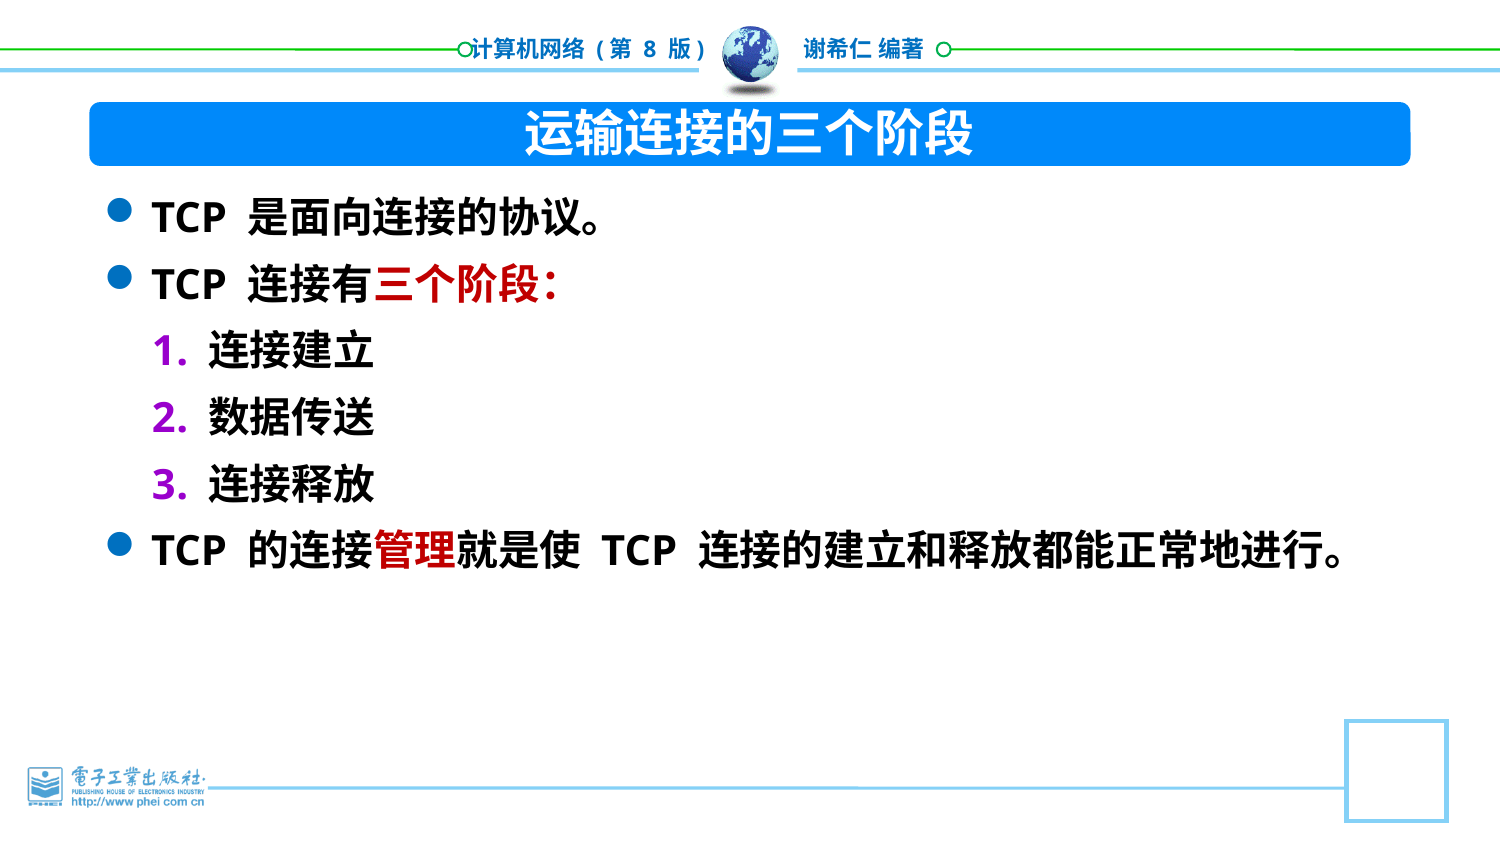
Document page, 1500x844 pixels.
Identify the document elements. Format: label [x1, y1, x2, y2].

picture [23, 764, 208, 809]
picture [720, 24, 780, 93]
text_box [89, 93, 1411, 582]
